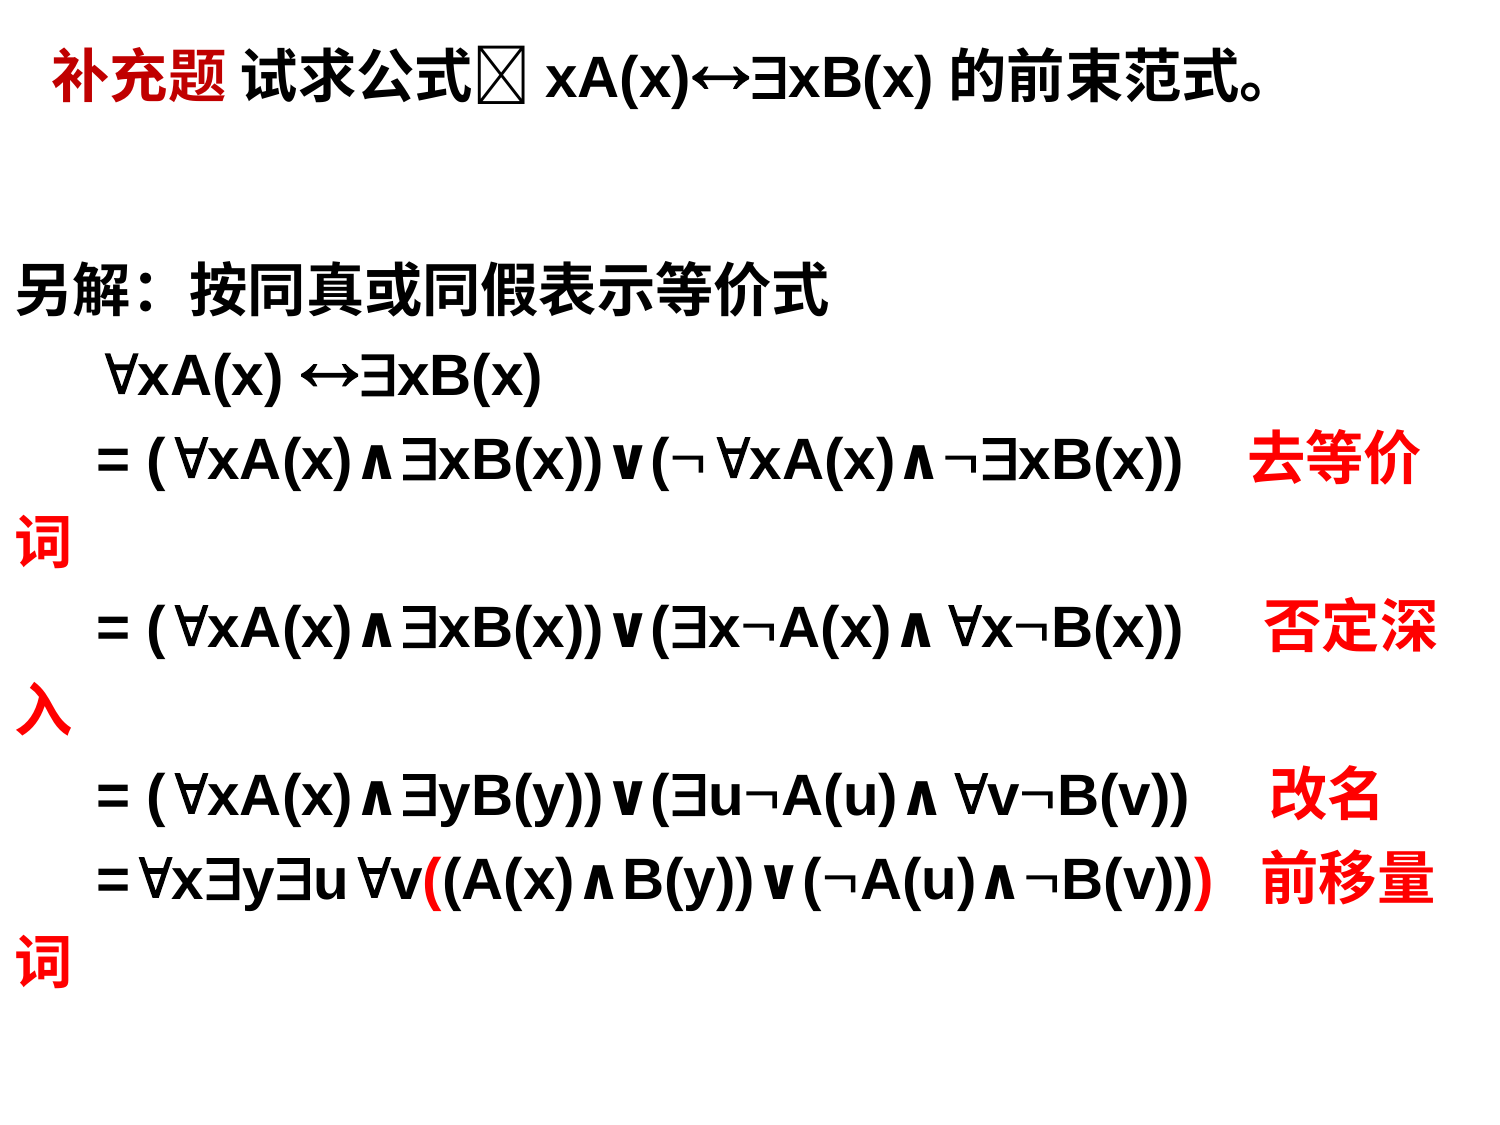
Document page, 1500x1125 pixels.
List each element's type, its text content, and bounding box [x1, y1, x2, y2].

text_box 另解：按同真或同假表示等价式 xA(x) xB(x) = (xA(x)∧xB(x))∨(xA(x)∧xB(x)) 去等价词 = (xA(x)∧xB(x))∨(xA(x)∧xB(x)) 否定深入 = (xA(x)∧yB(y))∨(uA(u)∧vB(v)) 改名 =xyuv((A(x)∧B(y))∨(A(u)∧B(v))) 前移量词 [0, 231, 1494, 1003]
title 补充题 试求公式xA(x)xB(x)的前束范式。 [0, 0, 1350, 149]
